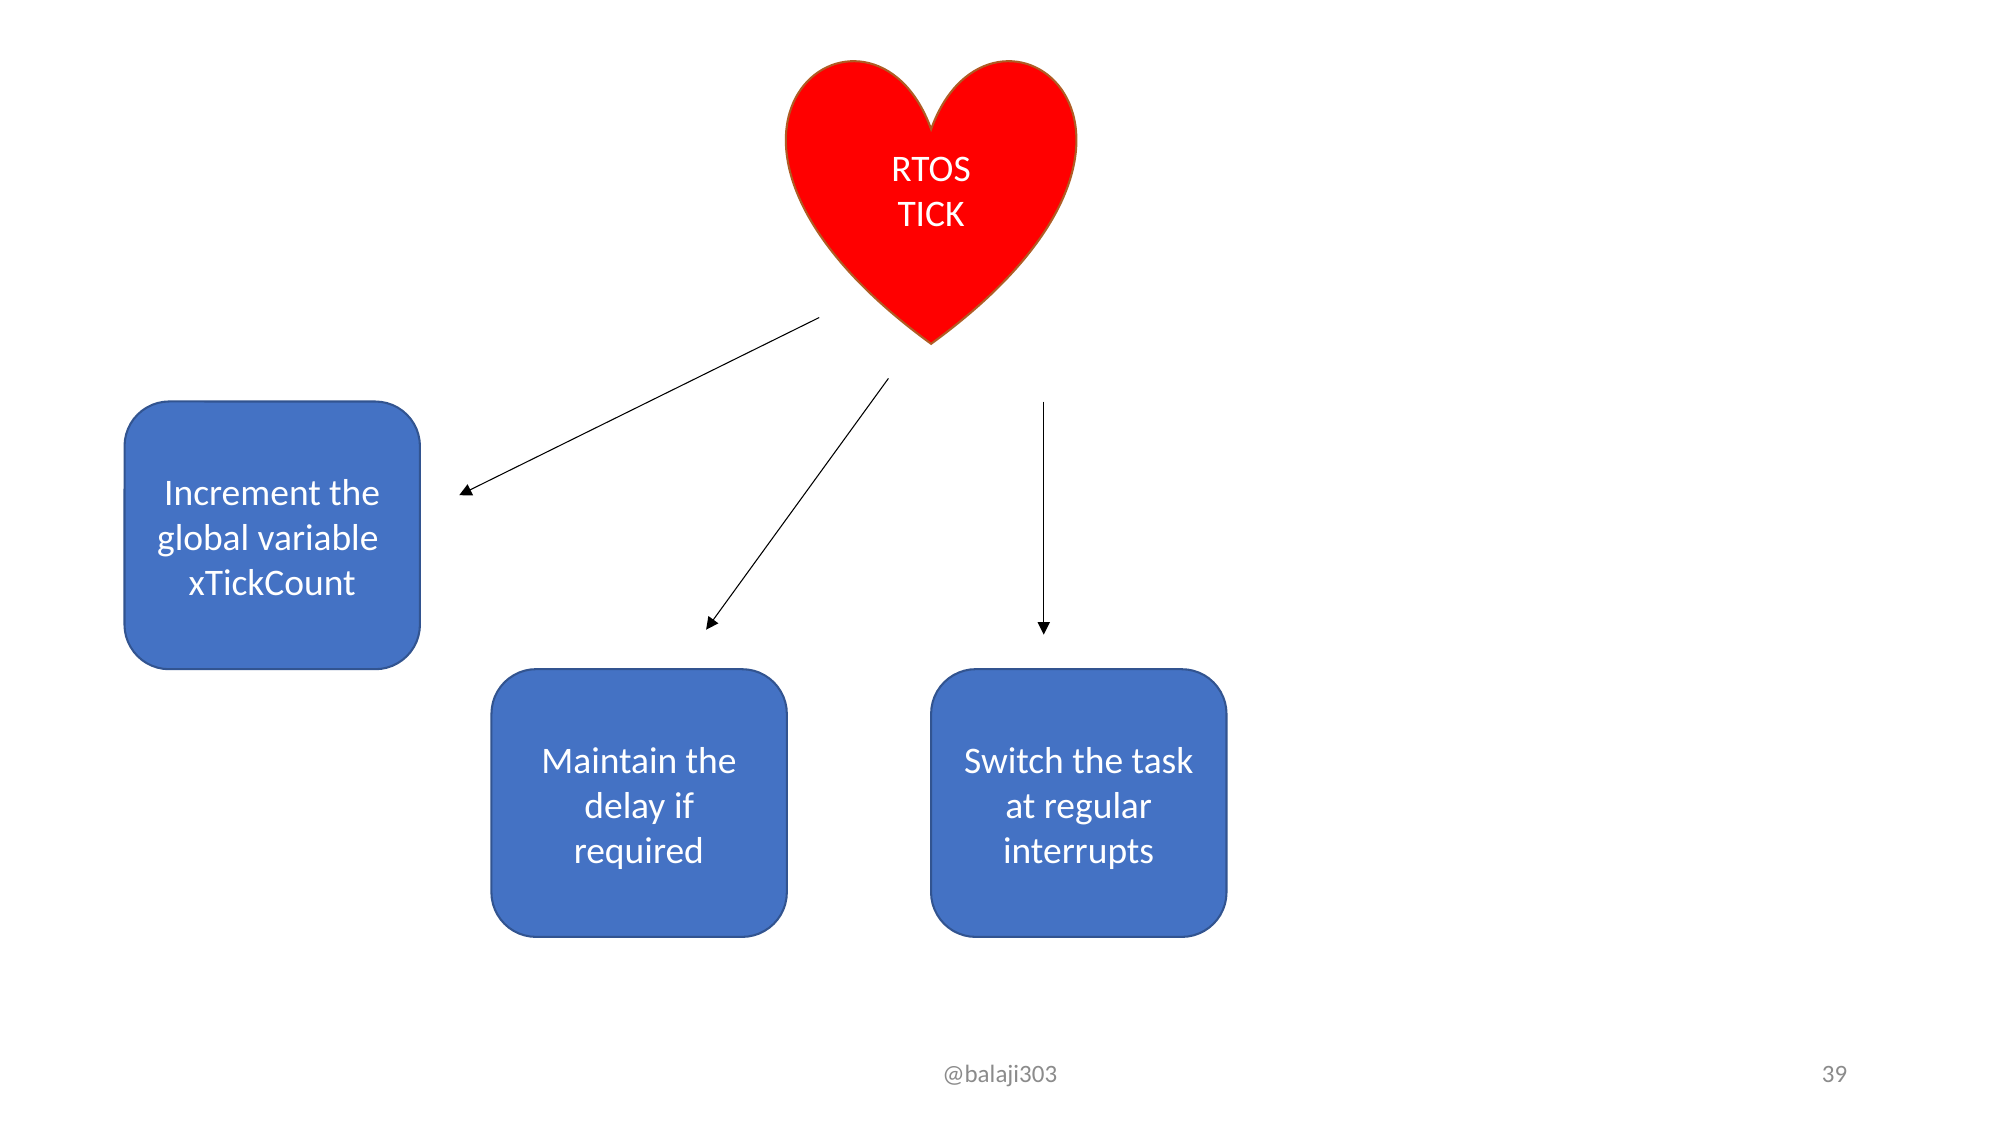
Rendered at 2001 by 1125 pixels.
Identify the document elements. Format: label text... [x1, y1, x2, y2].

text_box Switch the task at regular interrupts [930, 668, 1228, 938]
text_box RTOS TICK [784, 60, 1078, 346]
text_box Maintain the delay if required [490, 668, 788, 938]
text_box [459, 317, 820, 496]
slide_number 39 [1412, 1042, 1863, 1103]
footer @balaji303 [662, 1042, 1338, 1103]
text_box Increment the global variable xTickCount [123, 400, 421, 671]
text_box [706, 378, 889, 630]
